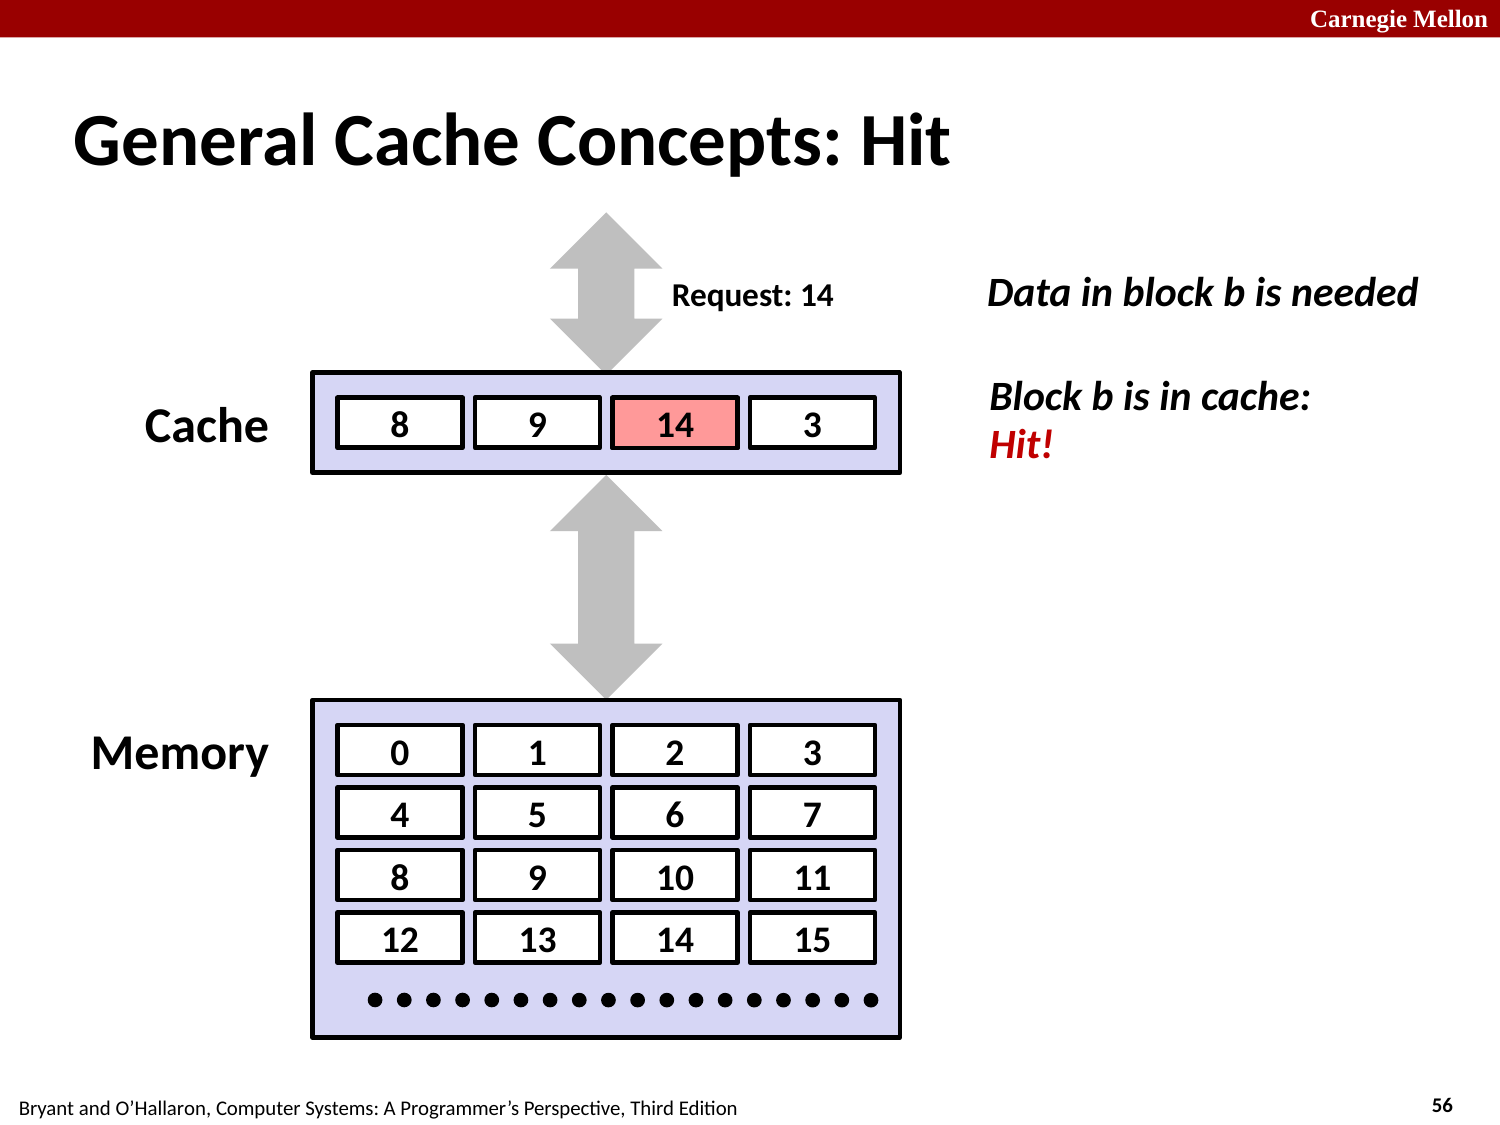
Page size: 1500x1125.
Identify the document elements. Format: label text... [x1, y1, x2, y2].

text_box 14 [612, 397, 738, 448]
text_box 4 [337, 787, 463, 838]
text_box Request: 14 [656, 265, 849, 321]
text_box 3 [750, 725, 875, 775]
text_box 6 [612, 787, 738, 838]
text_box [312, 699, 900, 1038]
text_box Cache [130, 385, 285, 460]
text_box 8 [337, 849, 463, 900]
text_box Block b is in cache: Hit! [974, 363, 1327, 477]
text_box 5 [474, 787, 600, 838]
text_box 9 [474, 397, 600, 448]
text_box 8 [337, 397, 463, 448]
text_box 7 [750, 787, 875, 838]
text_box 1 [474, 725, 600, 775]
text_box 12 [337, 912, 463, 963]
text_box [312, 372, 900, 473]
text_box 9 [474, 849, 600, 900]
title General Cache Concepts: Hit [58, 72, 1305, 199]
text_box 3 [750, 397, 875, 448]
text_box [549, 212, 661, 372]
text_box Data in block b is needed [972, 259, 1434, 324]
text_box 10 [612, 849, 738, 900]
text_box [549, 474, 663, 699]
text_box 15 [750, 912, 875, 963]
text_box 13 [474, 912, 600, 963]
text_box Memory [75, 712, 285, 788]
text_box 14 [612, 912, 738, 963]
text_box 0 [337, 725, 463, 775]
text_box 2 [612, 725, 738, 775]
text_box 11 [750, 849, 875, 900]
